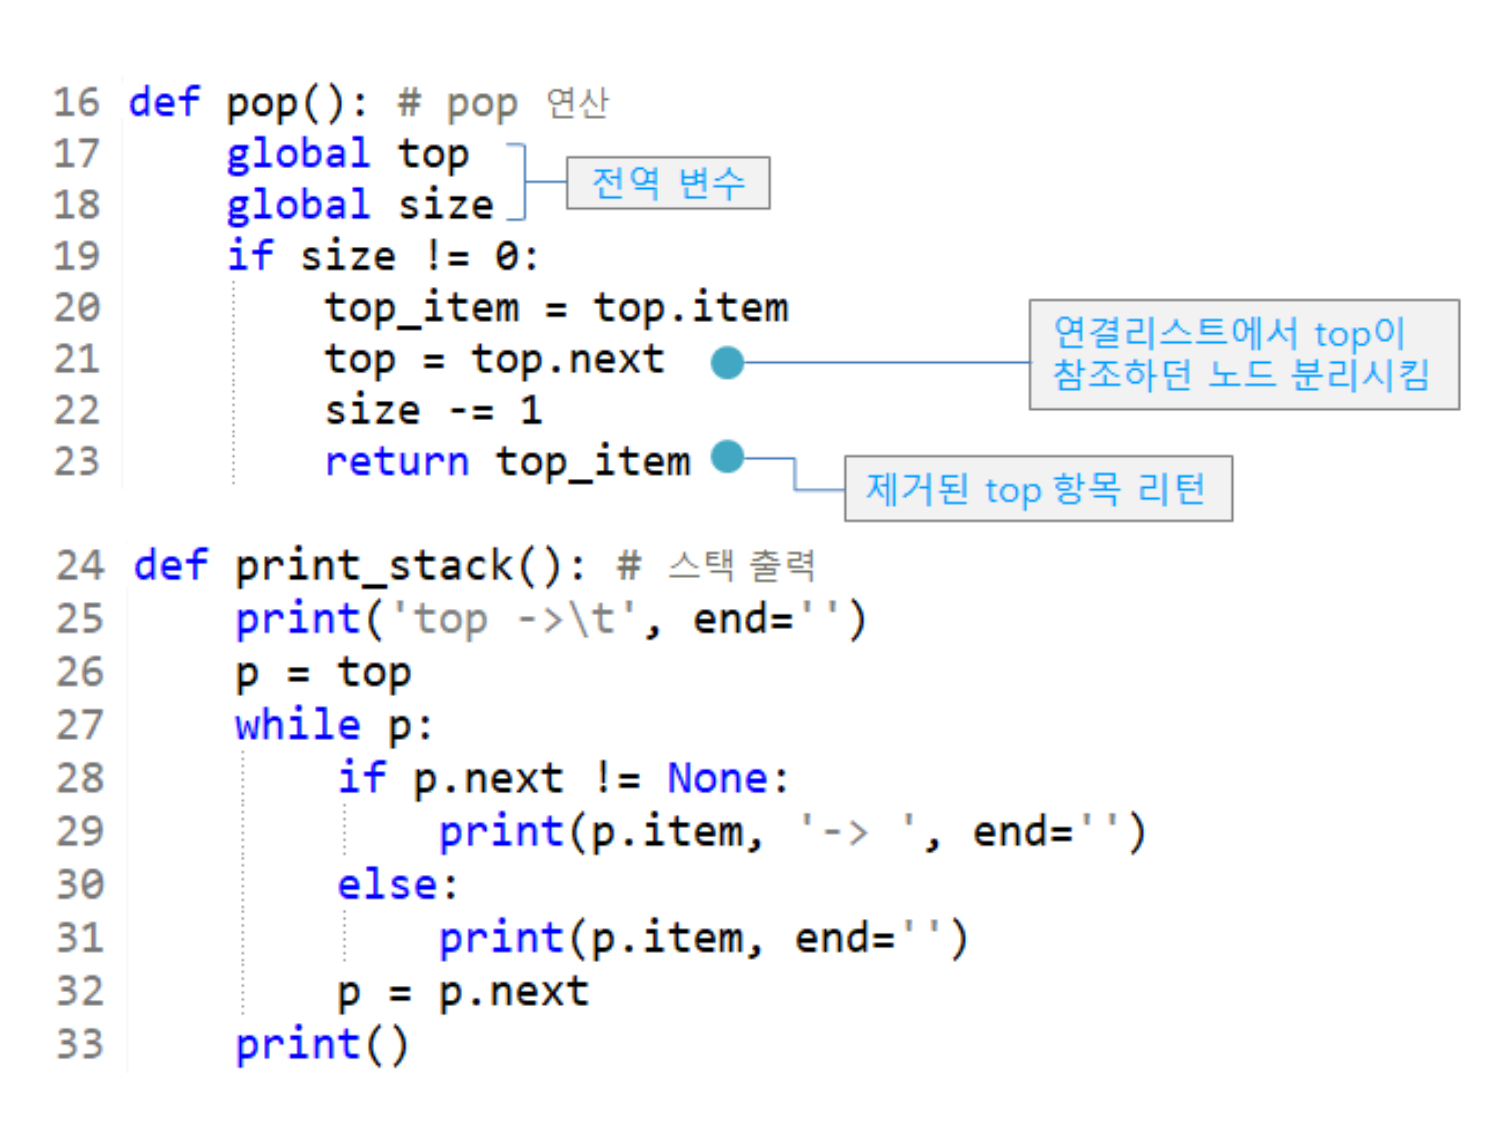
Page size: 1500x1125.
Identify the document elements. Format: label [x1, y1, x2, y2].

picture [35, 72, 1470, 536]
picture [55, 541, 1151, 1073]
